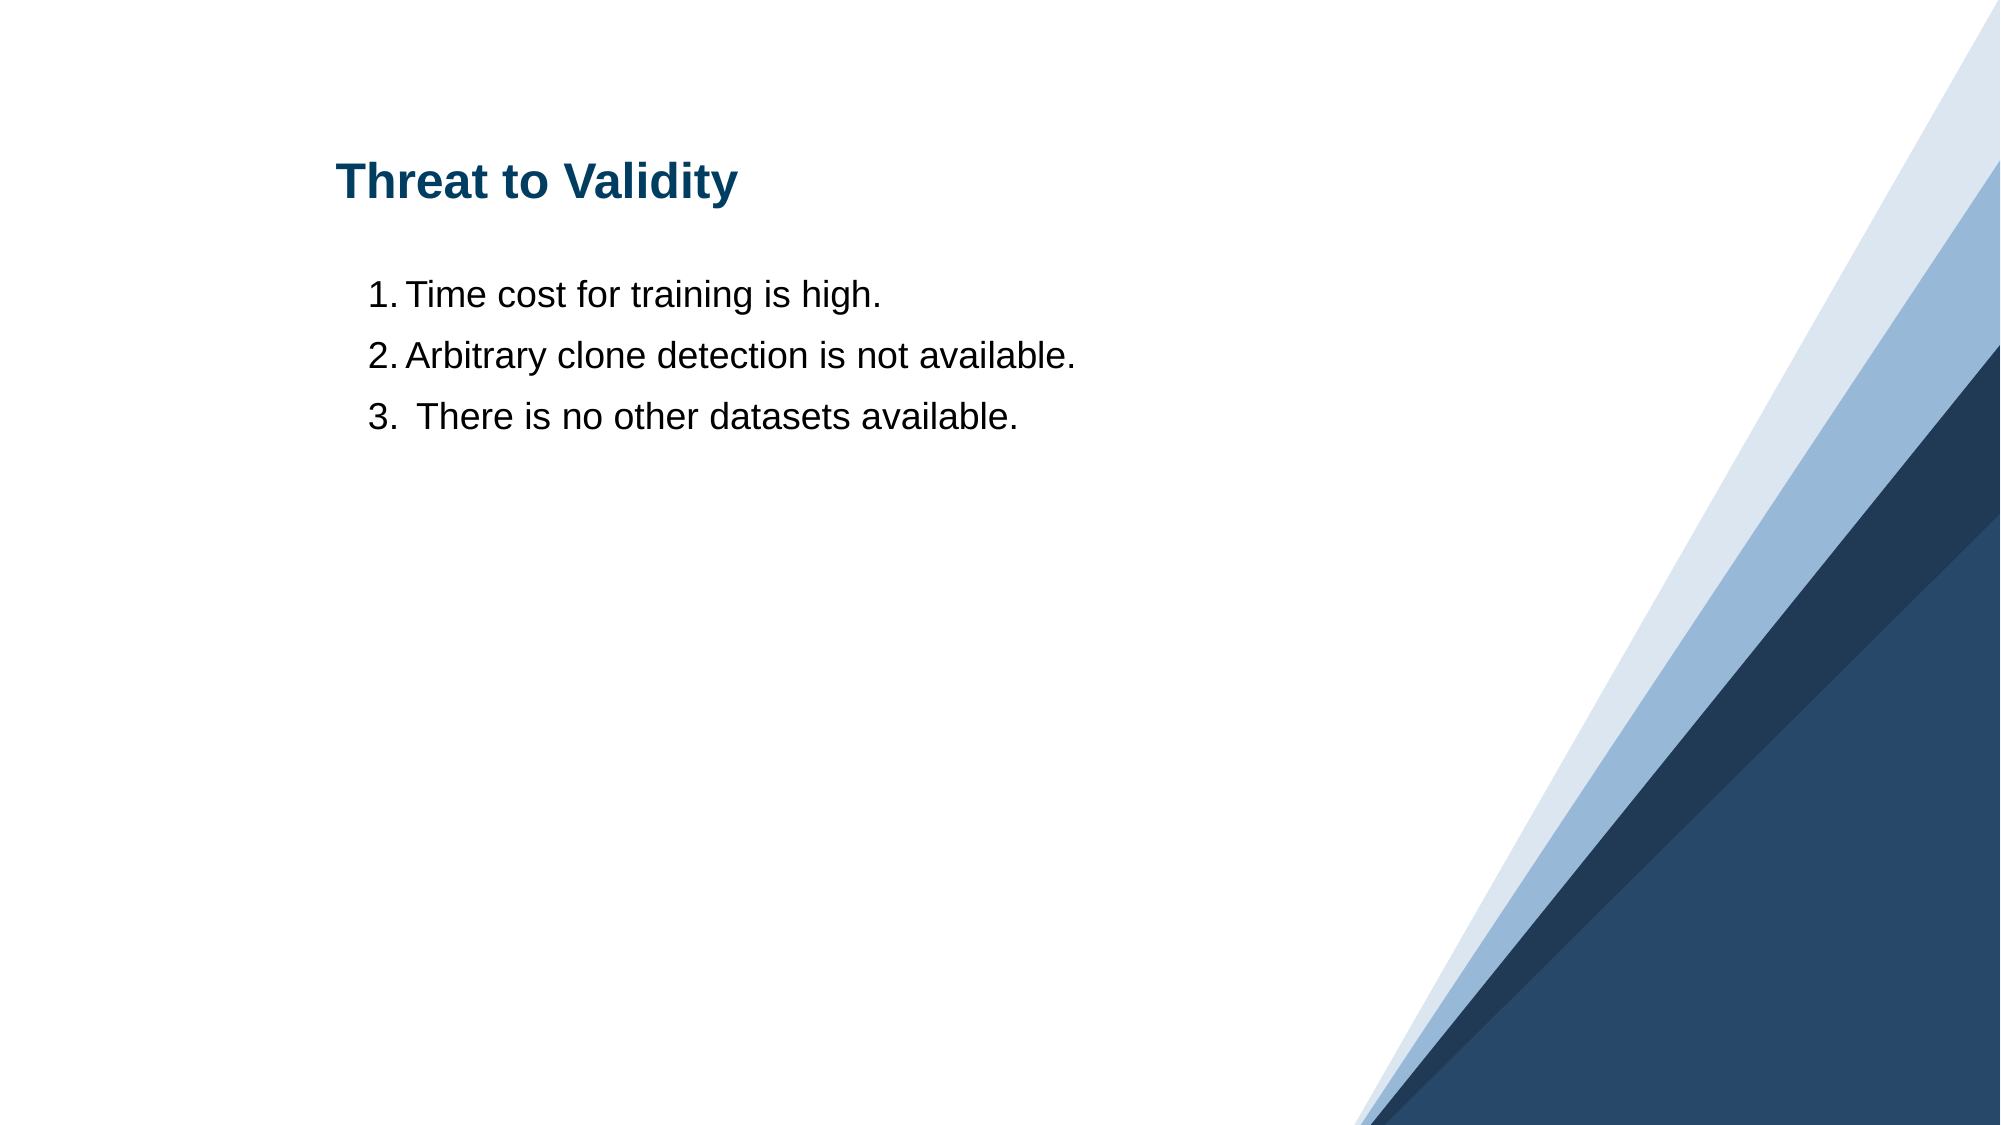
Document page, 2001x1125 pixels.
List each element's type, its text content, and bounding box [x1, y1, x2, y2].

list Time cost for training is high. Arbitrary clone detection is not available. There is no other datasets available. [352, 267, 1099, 434]
title Threat to Validity [165, 128, 910, 237]
